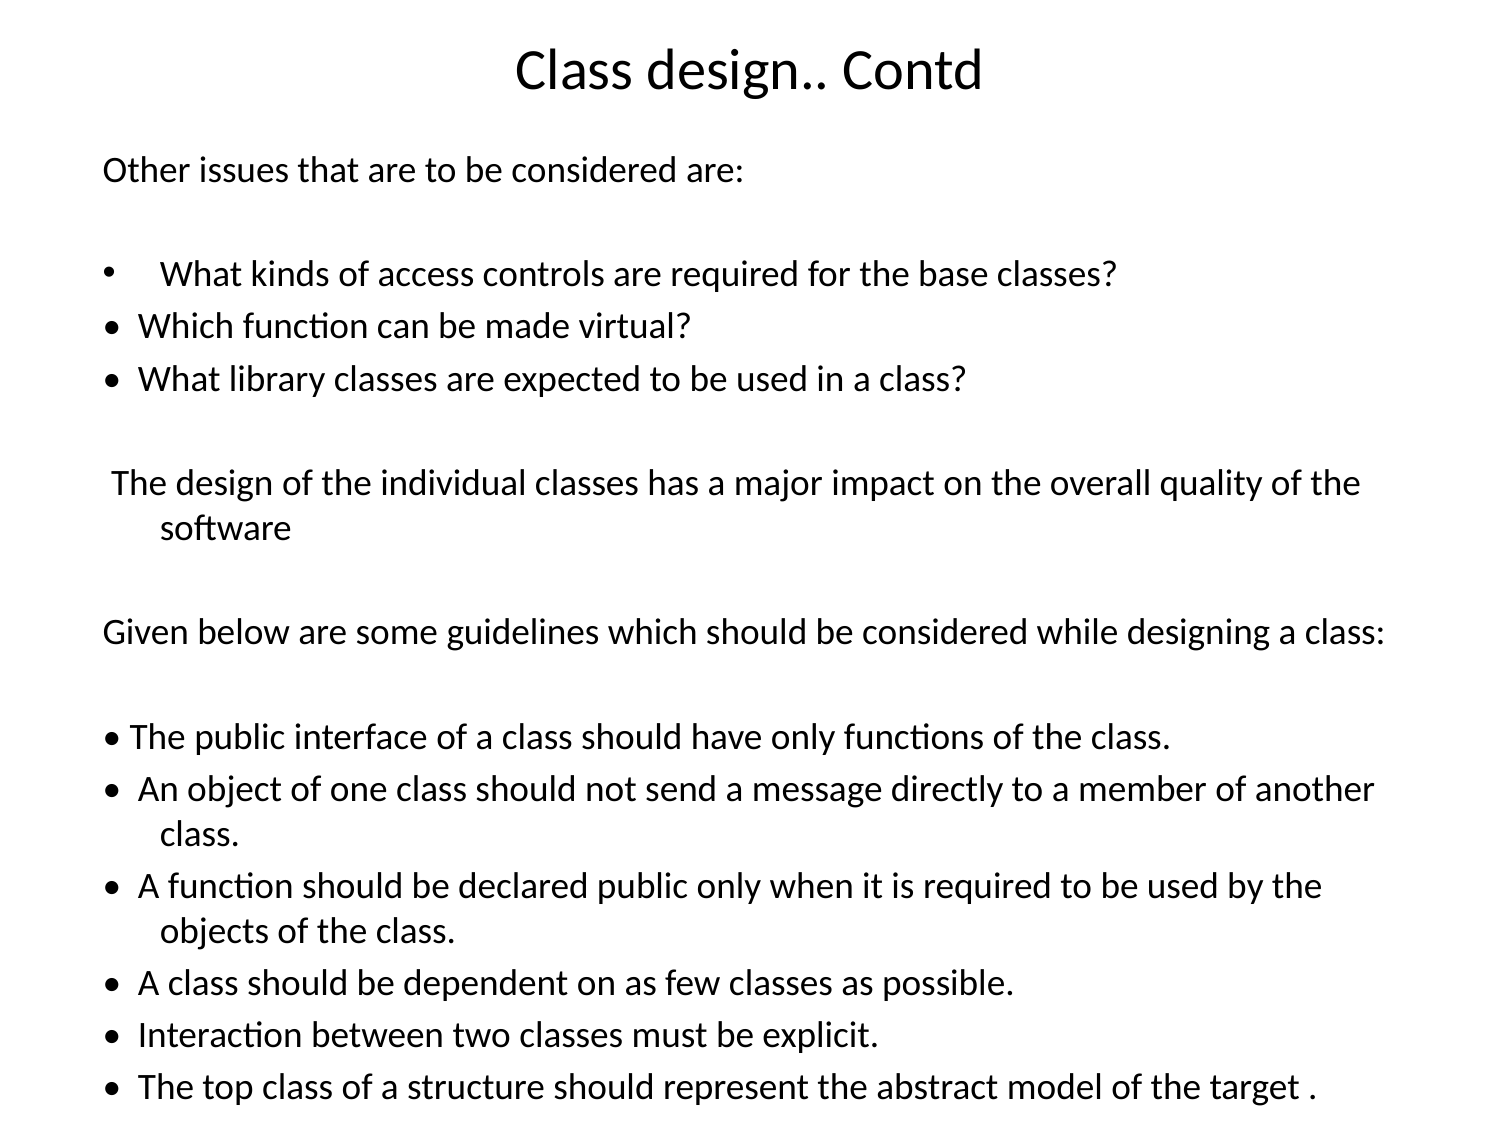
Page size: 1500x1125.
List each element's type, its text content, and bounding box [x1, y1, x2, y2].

list Other issues that are to be considered are: What kinds of access controls are required for the base classes? • Which function can be made virtual? • What library classes are expected to be used in a class? The design of the individual classes has a major impact on the overall quality of the software Given below are some guidelines which should be considered while designing a class: • The public interface of a class should have only functions of the class. • An object of one class should not send a message directly to a member of another class. • A function should be declared public only when it is required to be used by the objects of the class. • A class should be dependent on as few classes as possible. • Interaction between two classes must be explicit. • The top class of a structure should represent the abstract model of the target . [87, 137, 1438, 1125]
title Class design.. Contd [75, 45, 1425, 88]
